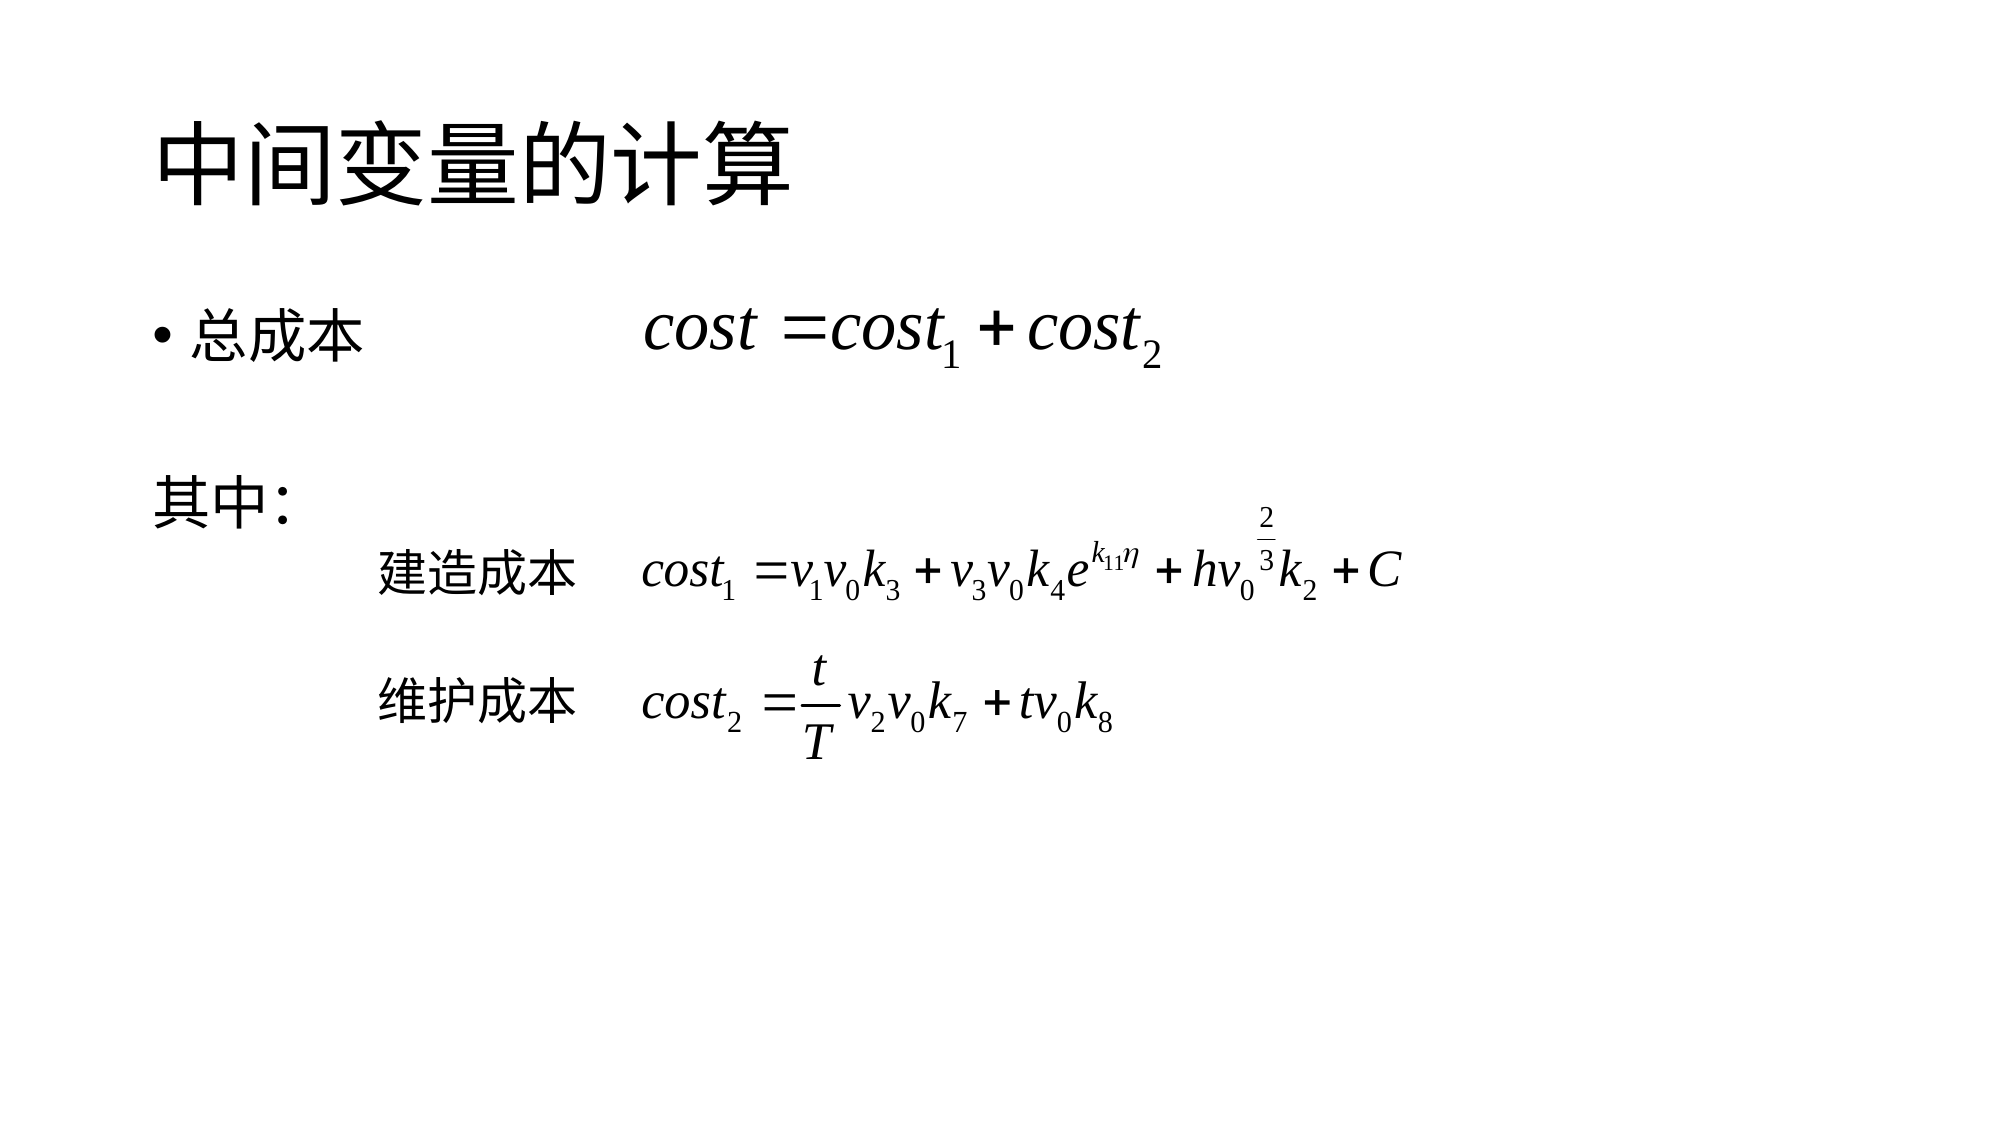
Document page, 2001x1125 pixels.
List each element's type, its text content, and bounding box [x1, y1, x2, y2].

picture [634, 277, 1173, 386]
picture [634, 494, 1412, 613]
title 中间变量的计算 [137, 59, 1863, 278]
picture [634, 634, 1122, 773]
list 总成本 其中： 建造成本 维护成本 [137, 299, 1863, 1014]
